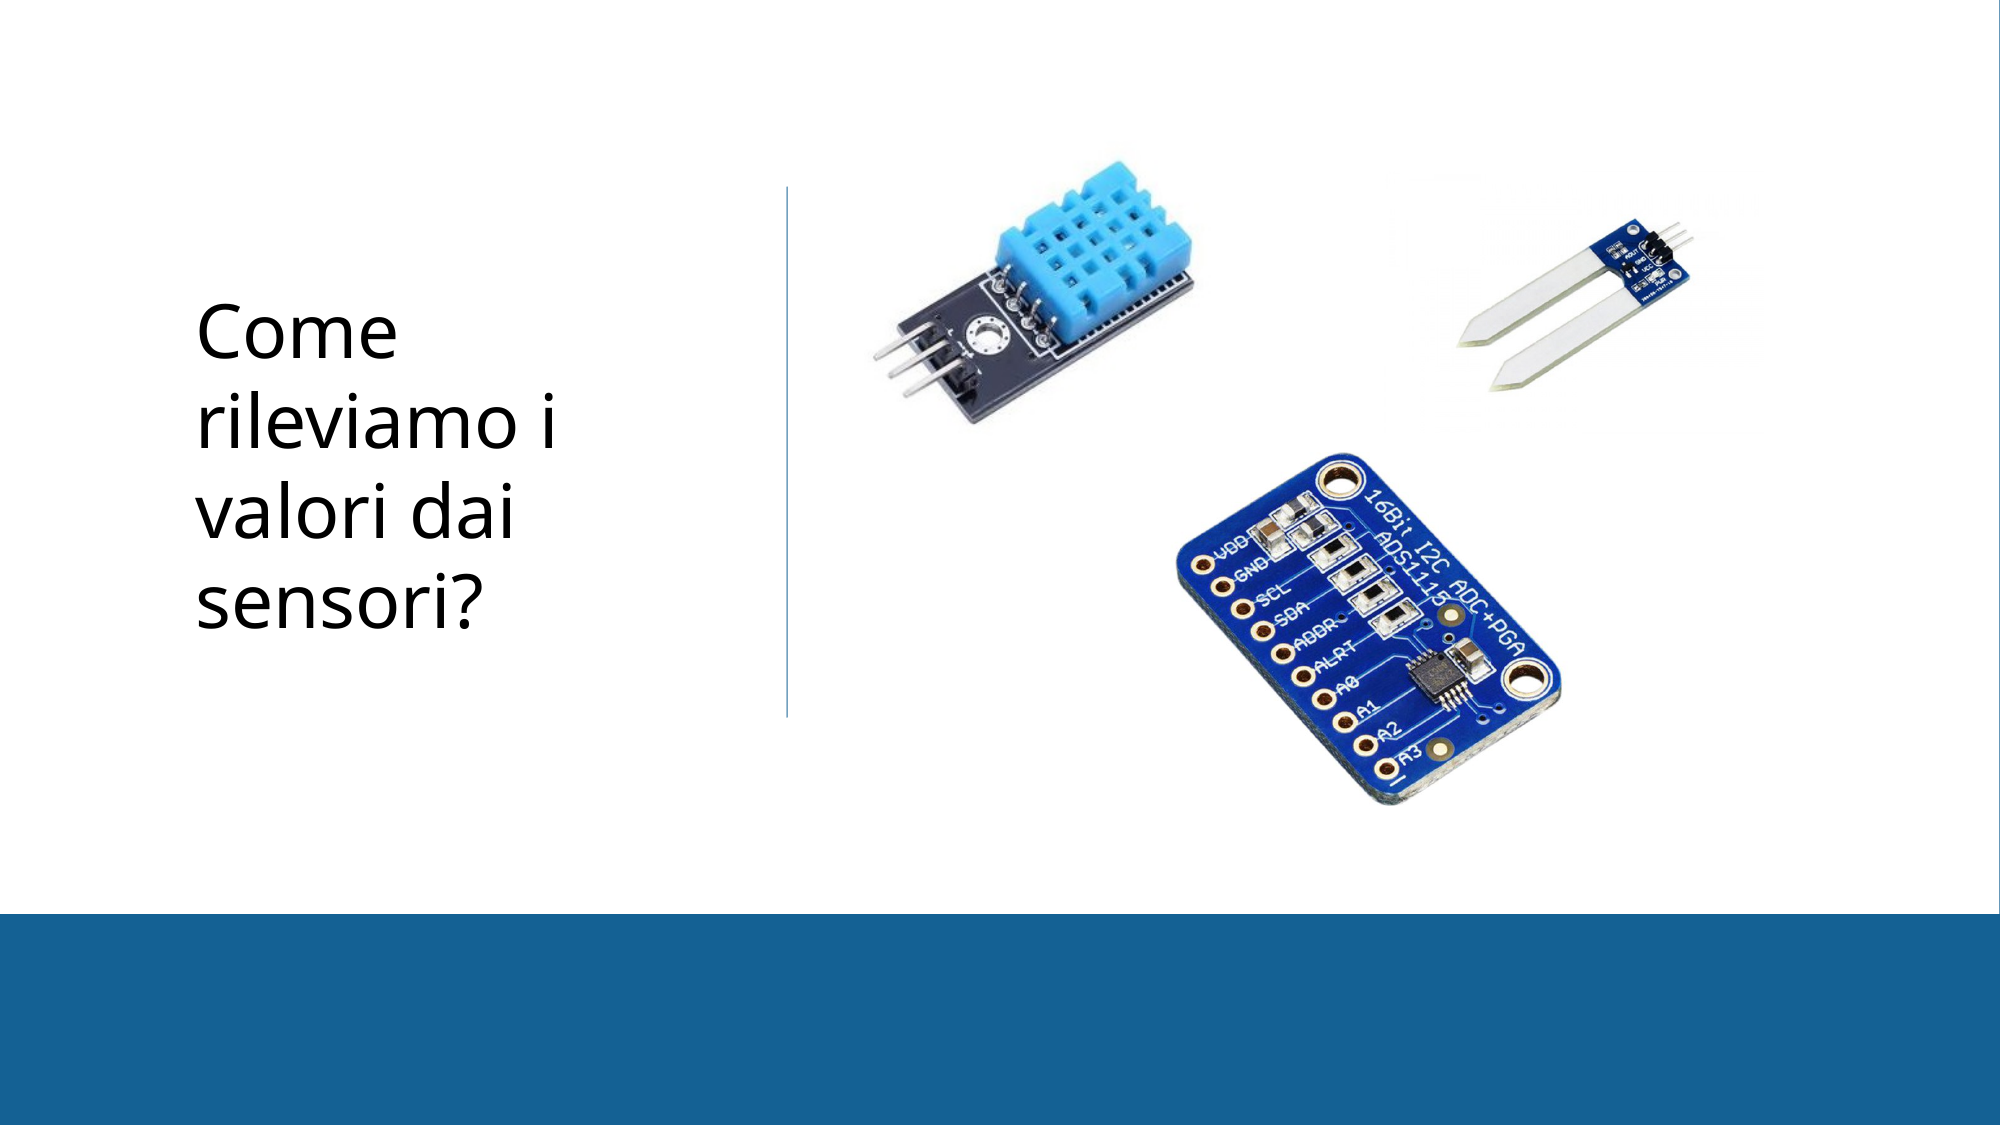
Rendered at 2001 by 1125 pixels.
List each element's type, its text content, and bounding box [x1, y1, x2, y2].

text_box [0, 915, 2000, 1125]
text_box [0, 0, 2000, 915]
picture [864, 113, 1764, 806]
text_box Come rileviamo i valori dai sensori? [180, 276, 745, 651]
